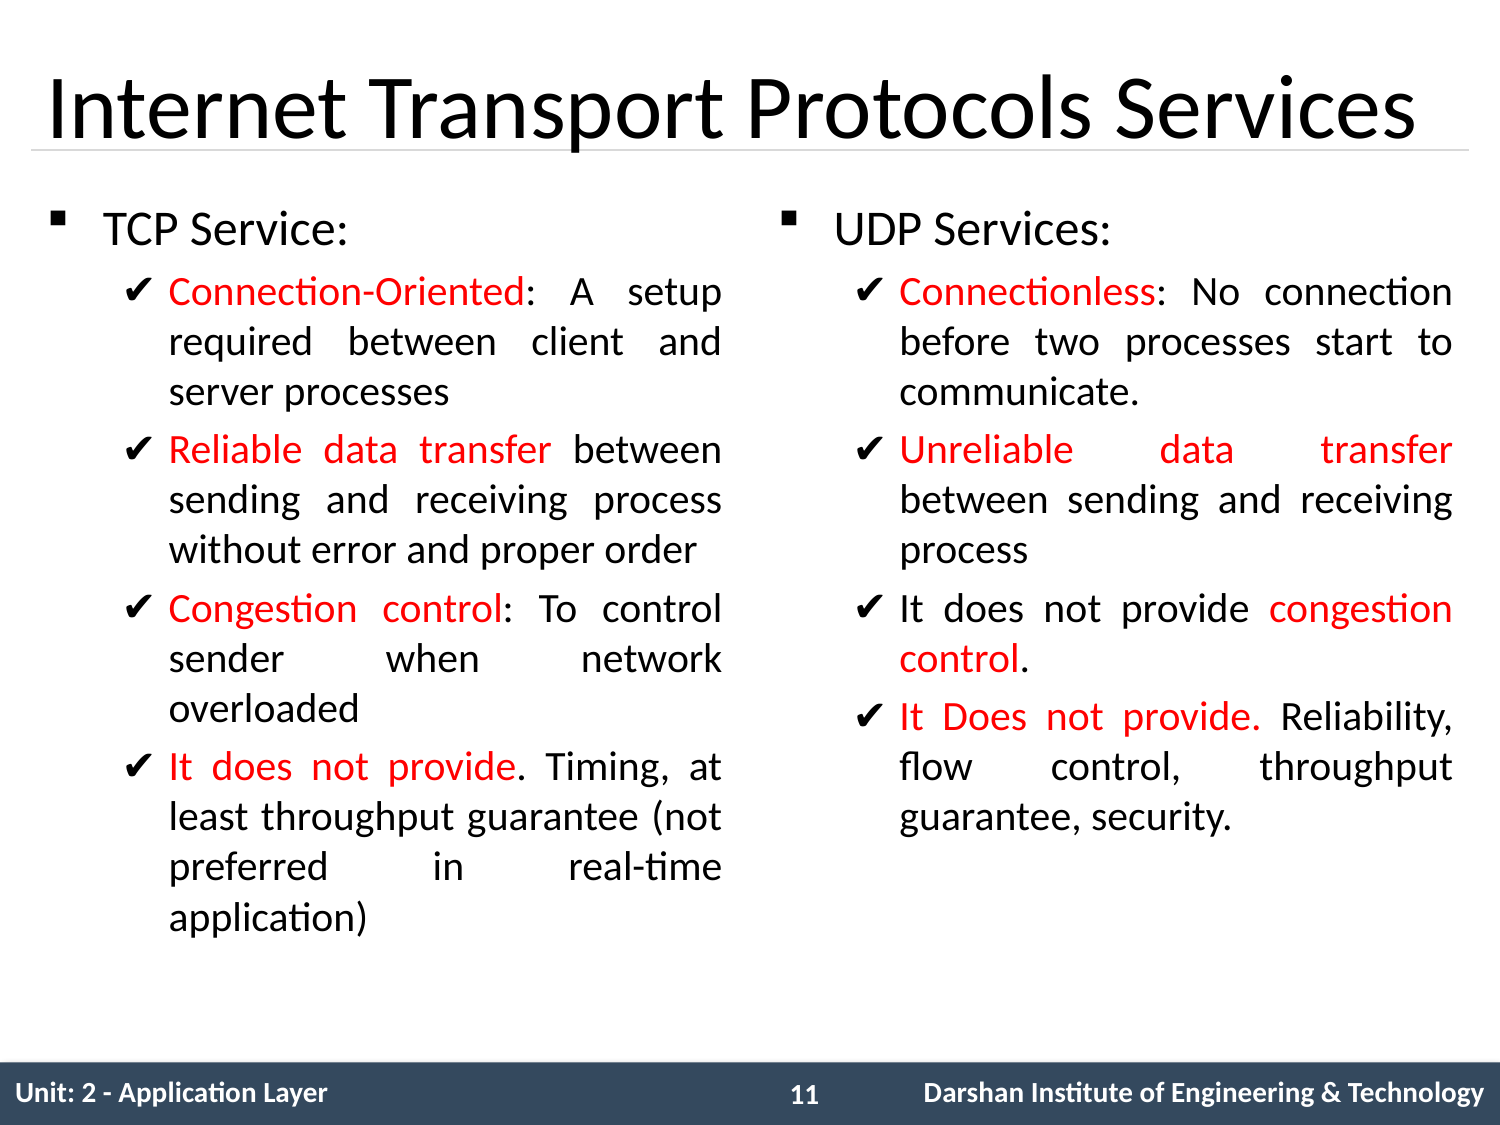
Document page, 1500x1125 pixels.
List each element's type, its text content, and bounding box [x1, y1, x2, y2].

list UDP Services: Connectionless: No connection before two processes start to communicate. Unreliable data transfer between sending and receiving process It does not provide congestion control. It Does not provide. Reliability, flow control, throughput guarantee, security. [762, 187, 1469, 1038]
title Internet Transport Protocols Services [31, 35, 1469, 168]
list TCP Service: Connection-Oriented: A setup required between client and server processes Reliable data transfer between sending and receiving process without error and proper order Congestion control: To control sender when network overloaded It does not provide. Timing, at least throughput guarantee (not preferred in real-time application) [31, 187, 738, 1038]
